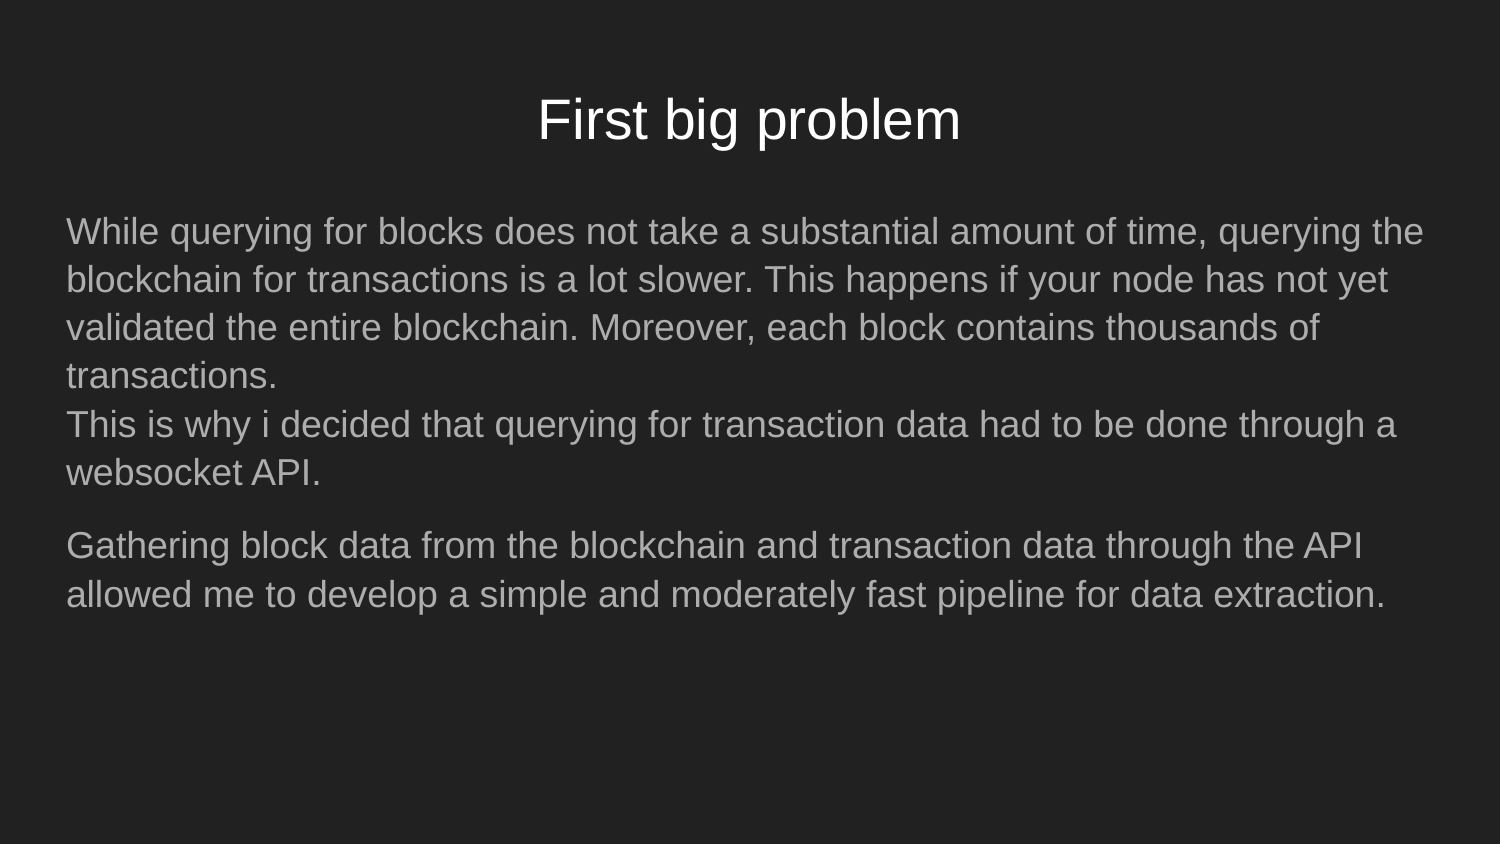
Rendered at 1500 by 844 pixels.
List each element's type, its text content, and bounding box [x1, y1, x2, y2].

list While querying for blocks does not take a substantial amount of time, querying the blockchain for transactions is a lot slower. This happens if your node has not yet validated the entire blockchain. Moreover, each block contains thousands of transactions. This is why i decided that querying for transaction data had to be done through a websocket API. Gathering block data from the blockchain and transaction data through the API allowed me to develop a simple and moderately fast pipeline for data extraction. [51, 189, 1449, 750]
title First big problem [51, 72, 1449, 167]
